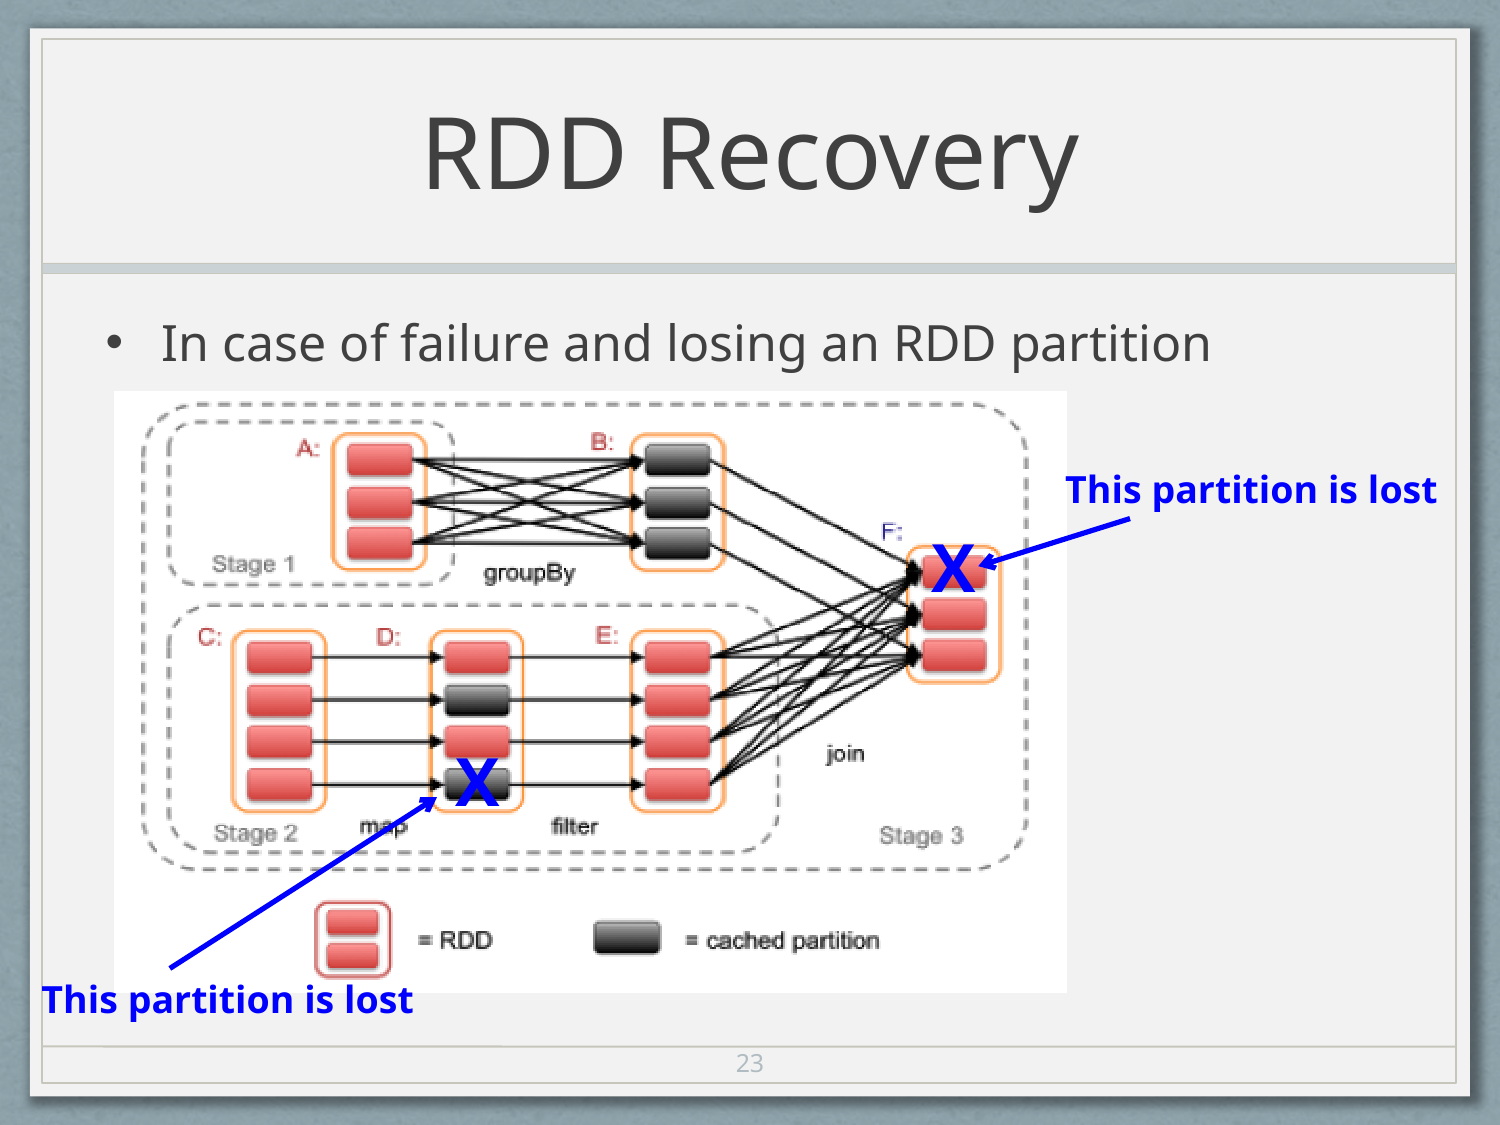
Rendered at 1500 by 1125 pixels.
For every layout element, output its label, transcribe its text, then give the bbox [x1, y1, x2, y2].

title RDD Recovery [147, 40, 1353, 260]
slide_number 23 [687, 1042, 813, 1088]
list In case of failure and losing an RDD partition [90, 303, 1353, 408]
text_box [912, 458, 1437, 616]
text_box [43, 731, 520, 1030]
picture [113, 391, 1068, 994]
